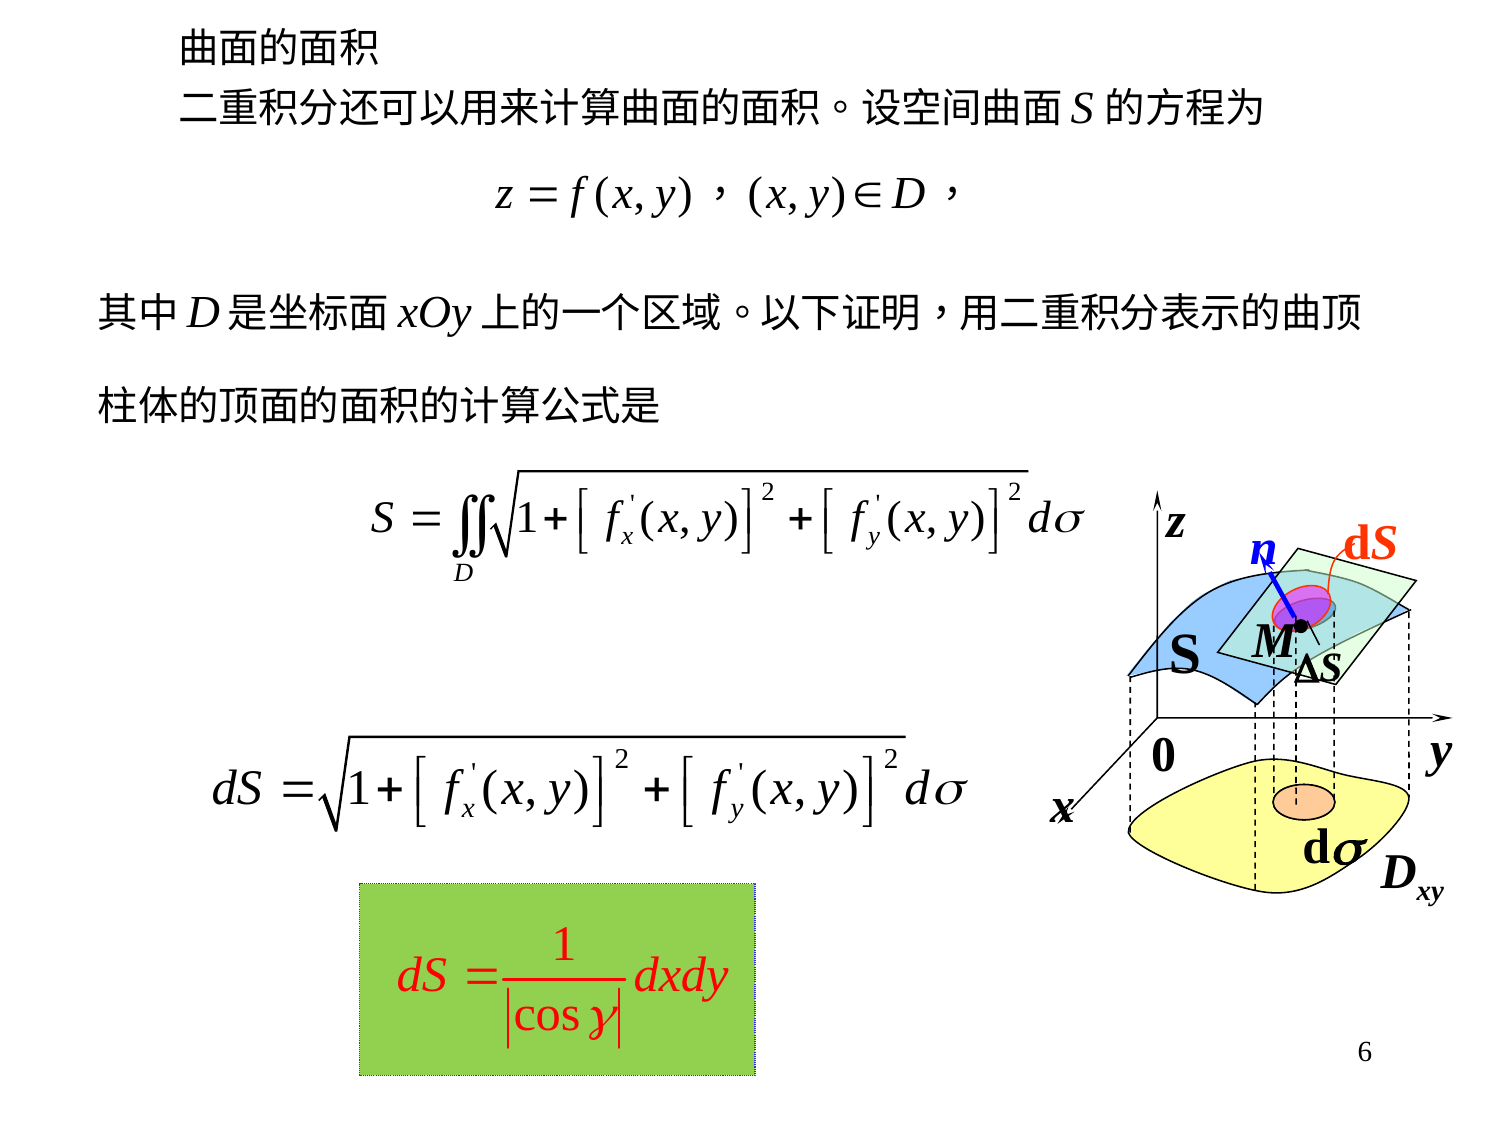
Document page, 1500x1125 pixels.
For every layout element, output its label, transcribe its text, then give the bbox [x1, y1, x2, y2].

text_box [1045, 479, 1459, 897]
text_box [359, 883, 756, 1076]
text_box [203, 725, 979, 842]
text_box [97, 17, 1362, 675]
slide_number 6 [1074, 1024, 1388, 1101]
